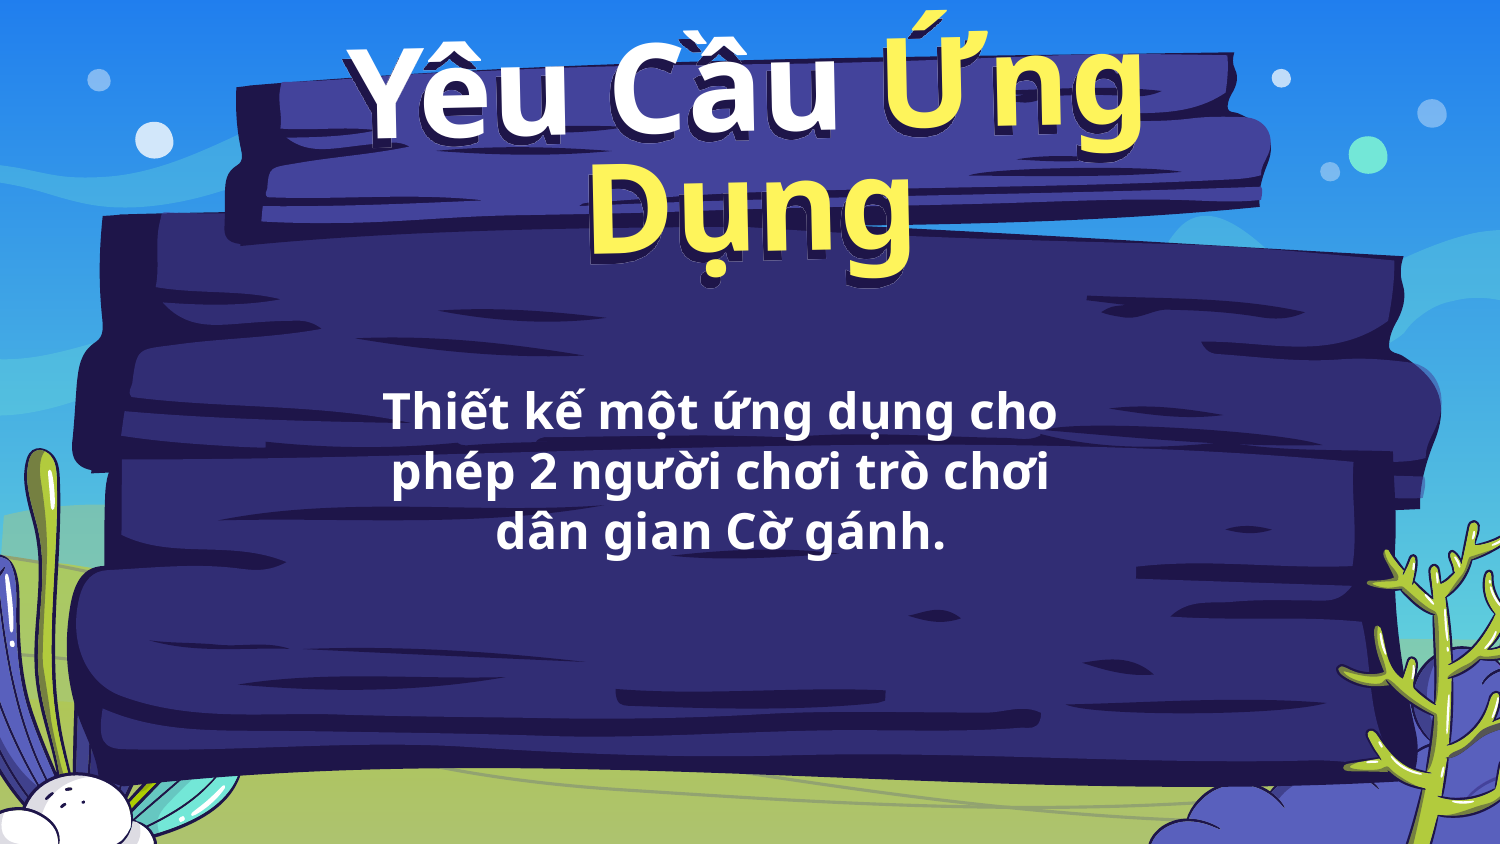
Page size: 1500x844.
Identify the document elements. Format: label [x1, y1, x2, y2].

text_box [221, 59, 1279, 236]
text_box [63, 431, 1421, 790]
text_box [75, 221, 1453, 507]
text_box [1348, 136, 1388, 174]
text_box [1333, 518, 1500, 844]
text_box [1320, 162, 1341, 182]
text_box [1282, 69, 1291, 88]
text_box [135, 121, 174, 159]
text_box [1417, 99, 1447, 128]
text_box [87, 68, 111, 92]
